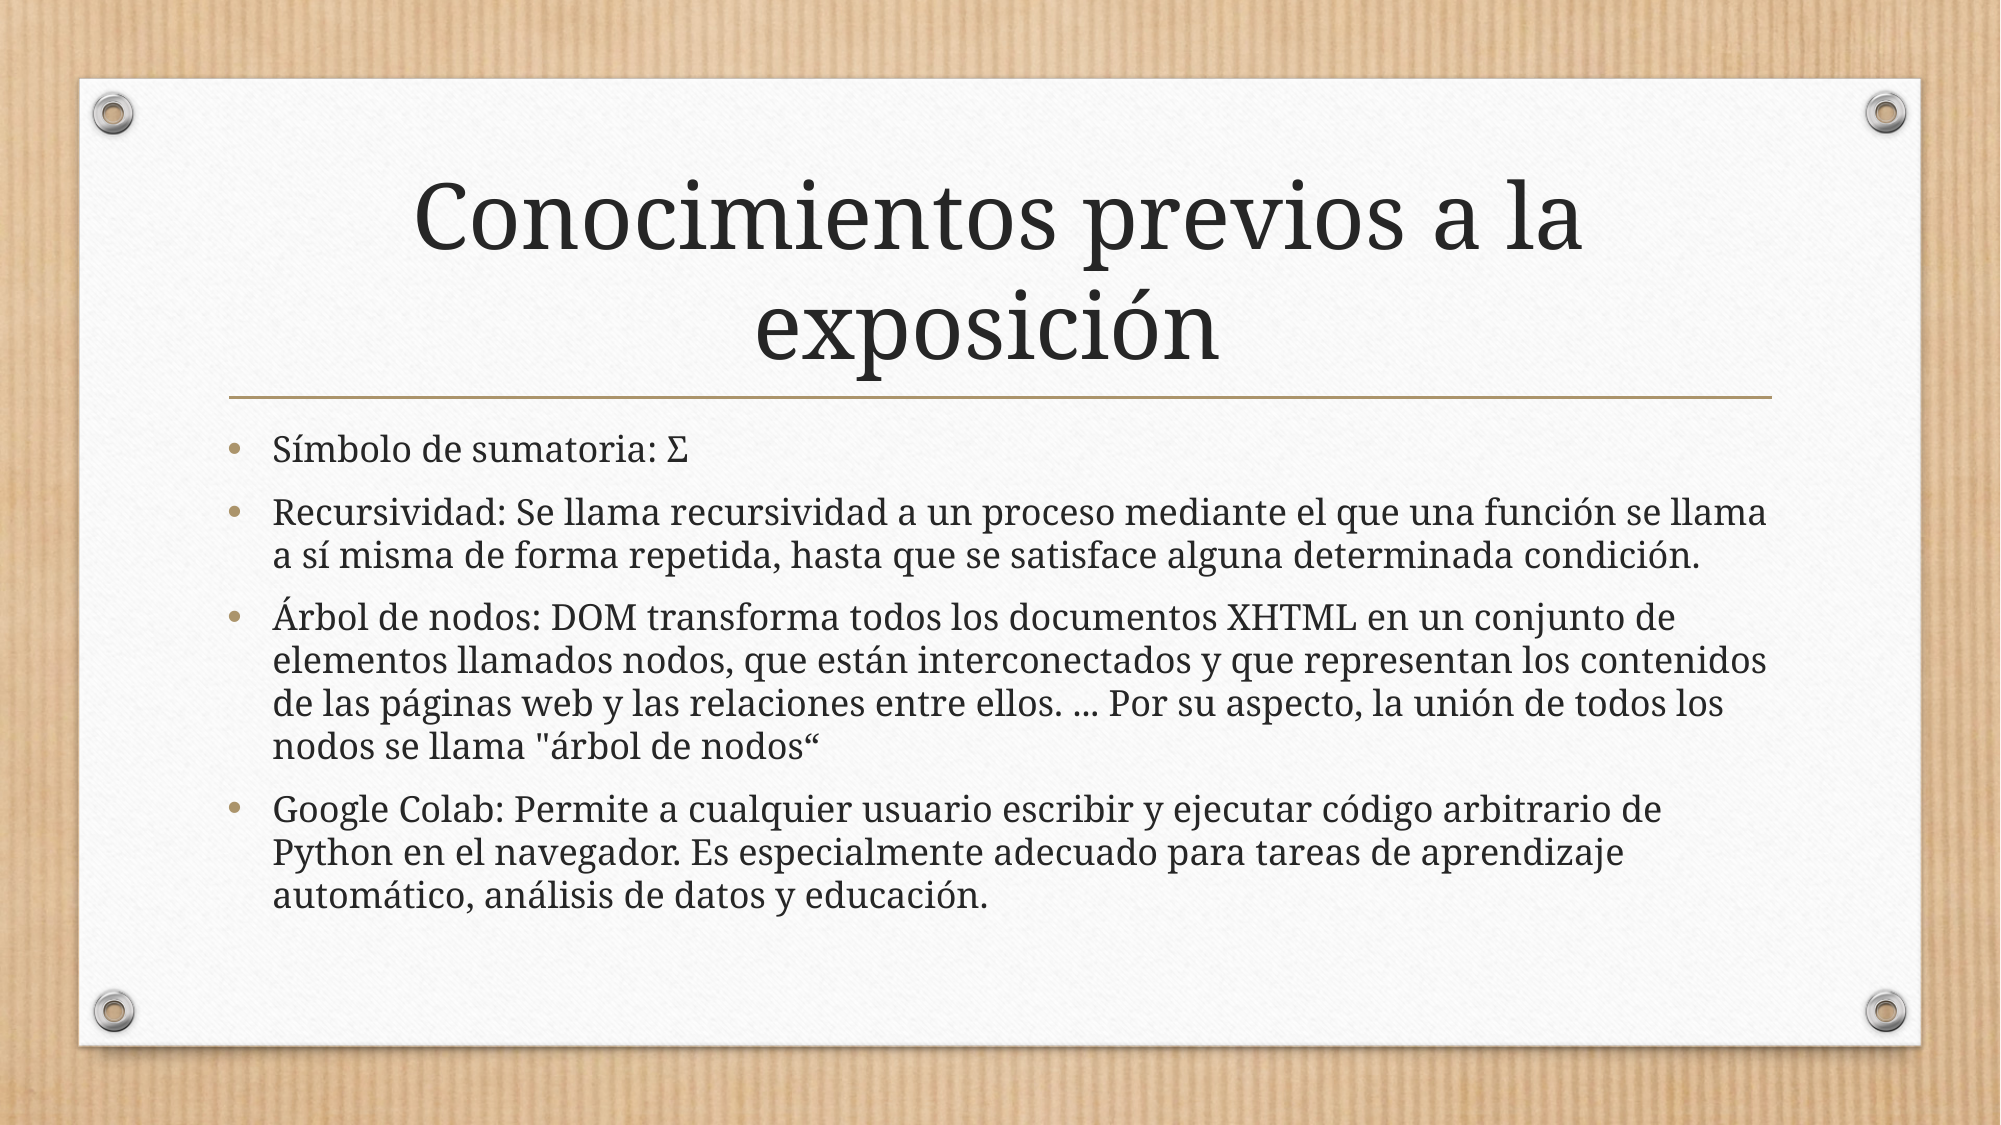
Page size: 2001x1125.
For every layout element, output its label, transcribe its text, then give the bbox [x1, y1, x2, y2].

picture [0, 0, 2001, 1125]
title Conocimientos previos a la exposición [212, 161, 1788, 375]
list Símbolo de sumatoria: Σ Recursividad: Se llama recursividad a un proceso mediante el que una función se llama a sí misma de forma repetida, hasta que se satisface alguna determinada condición. Árbol de nodos: DOM transforma todos los documentos XHTML en un conjunto de elementos llamados nodos, que están interconectados y que representan los contenidos de las páginas web y las relaciones entre ellos. ... Por su aspecto, la unión de todos los nodos se llama "árbol de nodos“ Google Colab: Permite a cualquier usuario escribir y ejecutar código arbitrario de Python en el navegador. Es especialmente adecuado para tareas de aprendizaje automático, análisis de datos y educación. [212, 419, 1788, 964]
